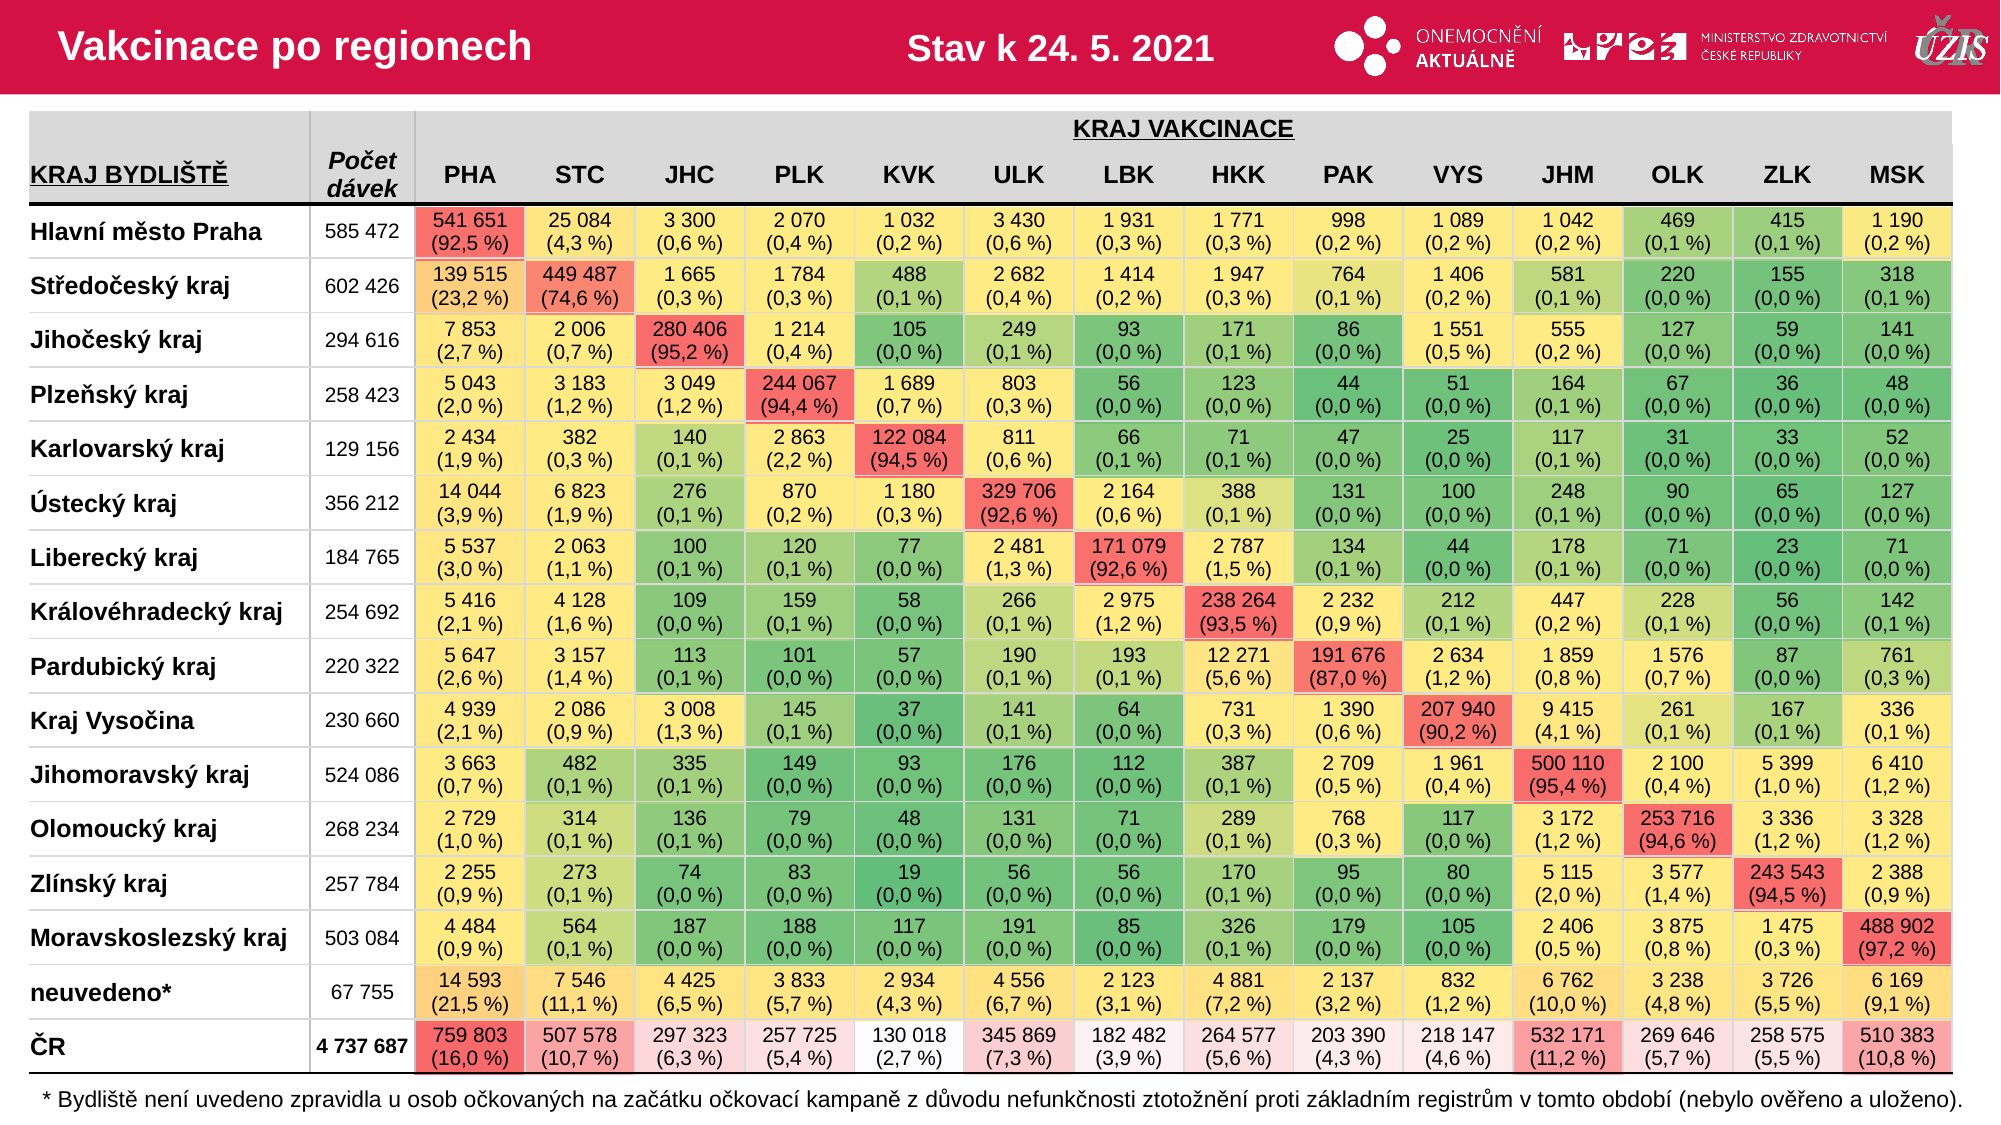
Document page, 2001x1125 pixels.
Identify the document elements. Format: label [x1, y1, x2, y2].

table_cell [1624, 206, 1732, 257]
table_cell [636, 639, 744, 692]
table_cell [1734, 802, 1842, 855]
table_cell [1624, 639, 1732, 692]
table_cell [526, 422, 634, 475]
table_cell [855, 368, 963, 420]
table_cell [1514, 368, 1622, 420]
picture [1563, 31, 1888, 60]
table_cell [636, 1020, 744, 1072]
text_box [892, 16, 1336, 77]
table_cell [526, 476, 634, 529]
table_cell [1404, 694, 1512, 746]
table_cell [636, 476, 744, 529]
table_cell [311, 694, 414, 746]
table_cell [965, 639, 1073, 692]
table_cell [1294, 802, 1402, 855]
table_header [416, 112, 1952, 144]
table_cell [29, 368, 309, 420]
table_cell [416, 911, 524, 964]
table_cell [311, 531, 414, 583]
table_cell [636, 748, 744, 801]
table_cell [855, 639, 963, 692]
table_cell [1624, 857, 1732, 909]
table_cell [1075, 259, 1183, 312]
table_cell [1843, 368, 1951, 420]
table_cell [1734, 476, 1842, 529]
table_cell [1075, 476, 1183, 529]
table_cell [1294, 476, 1402, 529]
table_cell [416, 531, 524, 583]
table_cell [1843, 144, 1951, 202]
table_cell [1404, 313, 1512, 366]
table_cell [636, 911, 744, 964]
table_cell [965, 802, 1073, 855]
table_cell [1734, 585, 1842, 638]
table_cell [416, 965, 524, 1018]
table_cell [855, 422, 963, 475]
table_cell [855, 313, 963, 366]
table_cell [526, 857, 634, 909]
table_cell [29, 313, 309, 366]
table_cell [1404, 422, 1512, 475]
table_cell [1843, 422, 1951, 475]
table_cell [526, 748, 634, 801]
table_cell [311, 585, 414, 638]
table_cell [1075, 911, 1183, 964]
table_cell [526, 639, 634, 692]
table_cell [1185, 259, 1293, 312]
table_cell [1624, 748, 1732, 801]
table_cell [1185, 531, 1293, 583]
table_cell [636, 144, 744, 202]
table_cell [1404, 802, 1512, 855]
table_cell [1734, 857, 1842, 909]
table_cell [29, 206, 309, 257]
table_cell [1624, 694, 1732, 746]
table_cell [1185, 144, 1293, 202]
table_cell [855, 1020, 963, 1072]
table_cell [1734, 965, 1842, 1018]
table_cell [1734, 368, 1842, 420]
table_cell [1404, 206, 1512, 257]
table_cell [29, 585, 309, 638]
table_cell [29, 476, 309, 529]
table_cell [416, 694, 524, 746]
table_cell [29, 1020, 309, 1072]
table_cell [416, 259, 524, 312]
table_cell [1185, 694, 1293, 746]
table_cell [746, 857, 854, 909]
table_cell [311, 313, 414, 366]
table_cell [965, 694, 1073, 746]
table_cell [1185, 476, 1293, 529]
table_header [311, 112, 414, 144]
table_cell [1294, 206, 1402, 257]
table_cell [636, 694, 744, 746]
table_cell [1294, 694, 1402, 746]
table_cell [636, 206, 744, 257]
table_cell [1843, 1020, 1951, 1072]
table_cell [855, 585, 963, 638]
table_cell [526, 259, 634, 312]
table_cell [29, 802, 309, 855]
table_cell [311, 748, 414, 801]
table_cell [1514, 1020, 1622, 1072]
table_cell [855, 911, 963, 964]
table_cell [1404, 476, 1512, 529]
table_cell [746, 144, 854, 202]
table_cell [311, 206, 414, 257]
table_cell [1404, 259, 1512, 312]
table_cell [1514, 531, 1622, 583]
table_cell [311, 144, 414, 202]
table_cell [1514, 911, 1622, 964]
title [42, 0, 1262, 95]
table_cell [29, 144, 309, 202]
table_cell [965, 476, 1073, 529]
table_cell [855, 259, 963, 312]
table_cell [1185, 206, 1293, 257]
table_cell [1075, 144, 1183, 202]
table_cell [526, 802, 634, 855]
table_cell [965, 748, 1073, 801]
table_cell [1075, 802, 1183, 855]
table_cell [1843, 259, 1951, 312]
table_cell [1624, 911, 1732, 964]
table_cell [1624, 585, 1732, 638]
table_cell [1843, 857, 1951, 909]
table_cell [855, 206, 963, 257]
table_cell [855, 476, 963, 529]
table_cell [29, 694, 309, 746]
table_cell [965, 531, 1073, 583]
table_cell [416, 206, 524, 257]
table_cell [311, 1020, 414, 1072]
table_cell [965, 313, 1073, 366]
table_cell [1294, 1020, 1402, 1072]
table_cell [311, 422, 414, 475]
table_cell [416, 748, 524, 801]
table_cell [526, 144, 634, 202]
table_cell [746, 422, 854, 475]
table_cell [636, 313, 744, 366]
table_cell [1514, 313, 1622, 366]
table_cell [1734, 144, 1842, 202]
table_cell [311, 259, 414, 312]
table_cell [1734, 313, 1842, 366]
table_cell [29, 422, 309, 475]
table_cell [526, 965, 634, 1018]
table_cell [1624, 476, 1732, 529]
table_cell [636, 585, 744, 638]
table_cell [1624, 313, 1732, 366]
table_cell [1075, 1020, 1183, 1072]
table_cell [1734, 259, 1842, 312]
table_cell [1624, 802, 1732, 855]
table_cell [965, 368, 1073, 420]
table_cell [311, 857, 414, 909]
table_cell [1404, 1020, 1512, 1072]
table_cell [1843, 476, 1951, 529]
table_cell [1404, 965, 1512, 1018]
table_cell [311, 965, 414, 1018]
table_cell [1075, 748, 1183, 801]
table_cell [855, 144, 963, 202]
table_cell [636, 422, 744, 475]
table_cell [1514, 857, 1622, 909]
table_cell [1734, 748, 1842, 801]
table_cell [1294, 531, 1402, 583]
table_cell [1514, 206, 1622, 257]
table_cell [526, 313, 634, 366]
table_cell [746, 313, 854, 366]
table_cell [1404, 857, 1512, 909]
table_cell [636, 259, 744, 312]
table_cell [965, 911, 1073, 964]
table_cell [1843, 639, 1951, 692]
table_cell [965, 857, 1073, 909]
table_cell [636, 531, 744, 583]
table_cell [636, 857, 744, 909]
table_cell [1843, 965, 1951, 1018]
table_cell [746, 748, 854, 801]
table_cell [636, 965, 744, 1018]
table_cell [526, 911, 634, 964]
table_cell [1185, 802, 1293, 855]
table_cell [1294, 259, 1402, 312]
table_cell [1843, 802, 1951, 855]
table_cell [1404, 531, 1512, 583]
text_box [27, 1076, 1980, 1119]
table_cell [965, 259, 1073, 312]
table_cell [1294, 585, 1402, 638]
table_cell [1843, 911, 1951, 964]
table_cell [746, 639, 854, 692]
table_cell [29, 748, 309, 801]
table_cell [1075, 857, 1183, 909]
table_cell [1294, 965, 1402, 1018]
table_cell [1075, 965, 1183, 1018]
table_cell [1404, 911, 1512, 964]
table_cell [526, 585, 634, 638]
table_cell [1294, 639, 1402, 692]
table_cell [965, 206, 1073, 257]
table_cell [416, 144, 524, 202]
table_cell [1514, 694, 1622, 746]
table_cell [1294, 748, 1402, 801]
table_cell [1075, 422, 1183, 475]
table_cell [1294, 313, 1402, 366]
table_cell [1075, 531, 1183, 583]
table_cell [1294, 857, 1402, 909]
table_cell [1075, 585, 1183, 638]
table_cell [965, 965, 1073, 1018]
table_cell [1404, 144, 1512, 202]
table_cell [1294, 422, 1402, 475]
table_cell [311, 476, 414, 529]
table_cell [526, 1020, 634, 1072]
table_cell [29, 911, 309, 964]
table_cell [1075, 639, 1183, 692]
table_cell [746, 911, 854, 964]
table_cell [855, 965, 963, 1018]
table_cell [1843, 585, 1951, 638]
table_cell [1294, 368, 1402, 420]
table_cell [311, 639, 414, 692]
table_cell [1075, 206, 1183, 257]
table_cell [526, 531, 634, 583]
table_cell [1185, 422, 1293, 475]
table_cell [746, 206, 854, 257]
table_cell [1185, 748, 1293, 801]
table_cell [29, 639, 309, 692]
table_cell [416, 802, 524, 855]
table_cell [855, 694, 963, 746]
table_cell [1185, 911, 1293, 964]
table_cell [1075, 694, 1183, 746]
table_cell [855, 857, 963, 909]
table_cell [416, 313, 524, 366]
table_cell [1624, 368, 1732, 420]
table_cell [1185, 639, 1293, 692]
table_cell [1185, 965, 1293, 1018]
table_cell [1624, 965, 1732, 1018]
picture [1336, 16, 1542, 76]
table_cell [526, 694, 634, 746]
table_cell [1734, 639, 1842, 692]
table_cell [746, 476, 854, 529]
table_cell [1843, 694, 1951, 746]
table_cell [746, 1020, 854, 1072]
table_cell [526, 206, 634, 257]
table_cell [746, 802, 854, 855]
table_cell [1734, 1020, 1842, 1072]
table_cell [416, 422, 524, 475]
table_cell [1514, 422, 1622, 475]
table_cell [1624, 1020, 1732, 1072]
table_cell [746, 965, 854, 1018]
table_cell [1514, 144, 1622, 202]
table_cell [1404, 368, 1512, 420]
table_cell [1294, 144, 1402, 202]
table_cell [1294, 911, 1402, 964]
table_cell [1514, 476, 1622, 529]
table_cell [1843, 206, 1951, 257]
table_cell [1514, 748, 1622, 801]
table_cell [416, 639, 524, 692]
table_cell [1404, 585, 1512, 638]
table_cell [29, 965, 309, 1018]
table_cell [311, 802, 414, 855]
table_cell [1843, 531, 1951, 583]
table_cell [1624, 144, 1732, 202]
table_cell [1734, 531, 1842, 583]
table_cell [1185, 368, 1293, 420]
table_cell [416, 476, 524, 529]
table_cell [1404, 639, 1512, 692]
table_cell [855, 748, 963, 801]
table_cell [855, 531, 963, 583]
table_cell [965, 1020, 1073, 1072]
picture [1915, 15, 1989, 66]
table_cell [1734, 422, 1842, 475]
table_cell [965, 144, 1073, 202]
table_cell [746, 585, 854, 638]
table_cell [1734, 911, 1842, 964]
table_cell [1514, 802, 1622, 855]
table_cell [416, 1020, 524, 1072]
table_cell [1404, 748, 1512, 801]
table_cell [1514, 585, 1622, 638]
table_cell [311, 911, 414, 964]
table_cell [746, 694, 854, 746]
table_cell [965, 422, 1073, 475]
table_cell [1185, 1020, 1293, 1072]
table_cell [1624, 259, 1732, 312]
table_cell [1734, 206, 1842, 257]
table_cell [1624, 422, 1732, 475]
table_cell [1514, 965, 1622, 1018]
table_cell [416, 857, 524, 909]
table_cell [636, 802, 744, 855]
table_cell [416, 368, 524, 420]
table_cell [636, 368, 744, 420]
table_cell [1185, 857, 1293, 909]
table_cell [526, 368, 634, 420]
table_cell [1624, 531, 1732, 583]
table_cell [1185, 585, 1293, 638]
table_cell [29, 531, 309, 583]
table_header [29, 112, 309, 144]
table_cell [1843, 313, 1951, 366]
table_cell [29, 259, 309, 312]
table_cell [29, 857, 309, 909]
table_cell [746, 259, 854, 312]
table_cell [1843, 748, 1951, 801]
table_cell [1185, 313, 1293, 366]
table_cell [855, 802, 963, 855]
table_cell [746, 368, 854, 420]
table_cell [311, 368, 414, 420]
table_cell [1075, 313, 1183, 366]
table_cell [1514, 639, 1622, 692]
table_cell [746, 531, 854, 583]
table_cell [1075, 368, 1183, 420]
table_cell [416, 585, 524, 638]
table_cell [1514, 259, 1622, 312]
table_cell [965, 585, 1073, 638]
table_cell [1734, 694, 1842, 746]
